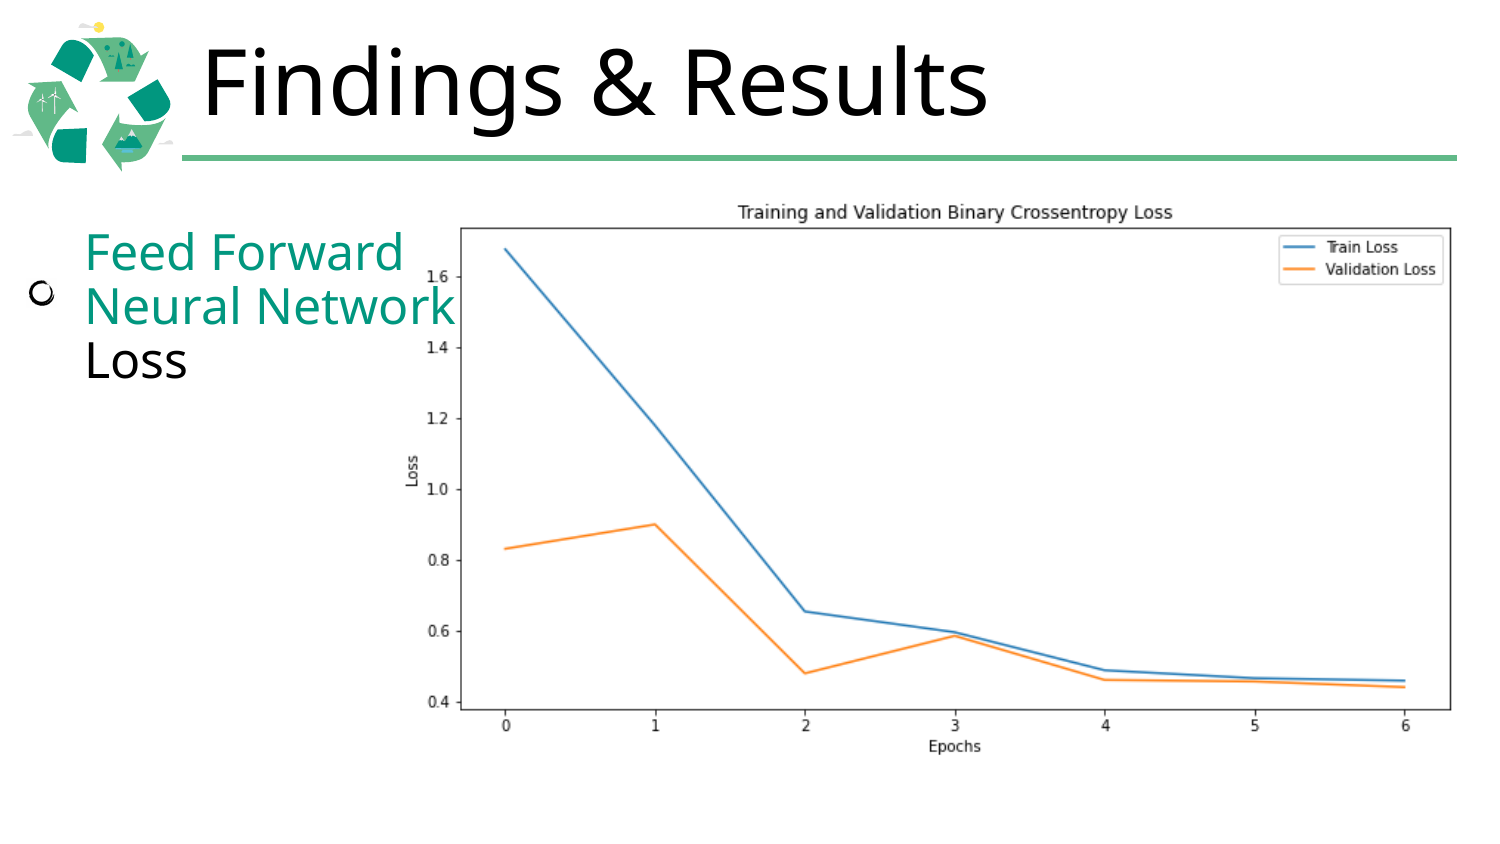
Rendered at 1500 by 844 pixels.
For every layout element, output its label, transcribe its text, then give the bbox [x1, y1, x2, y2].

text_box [12, 21, 174, 172]
picture [26, 278, 57, 308]
text_box Feed Forward Neural Network Loss [69, 220, 380, 396]
picture [385, 178, 1472, 789]
text_box Findings & Results [186, 16, 1473, 220]
